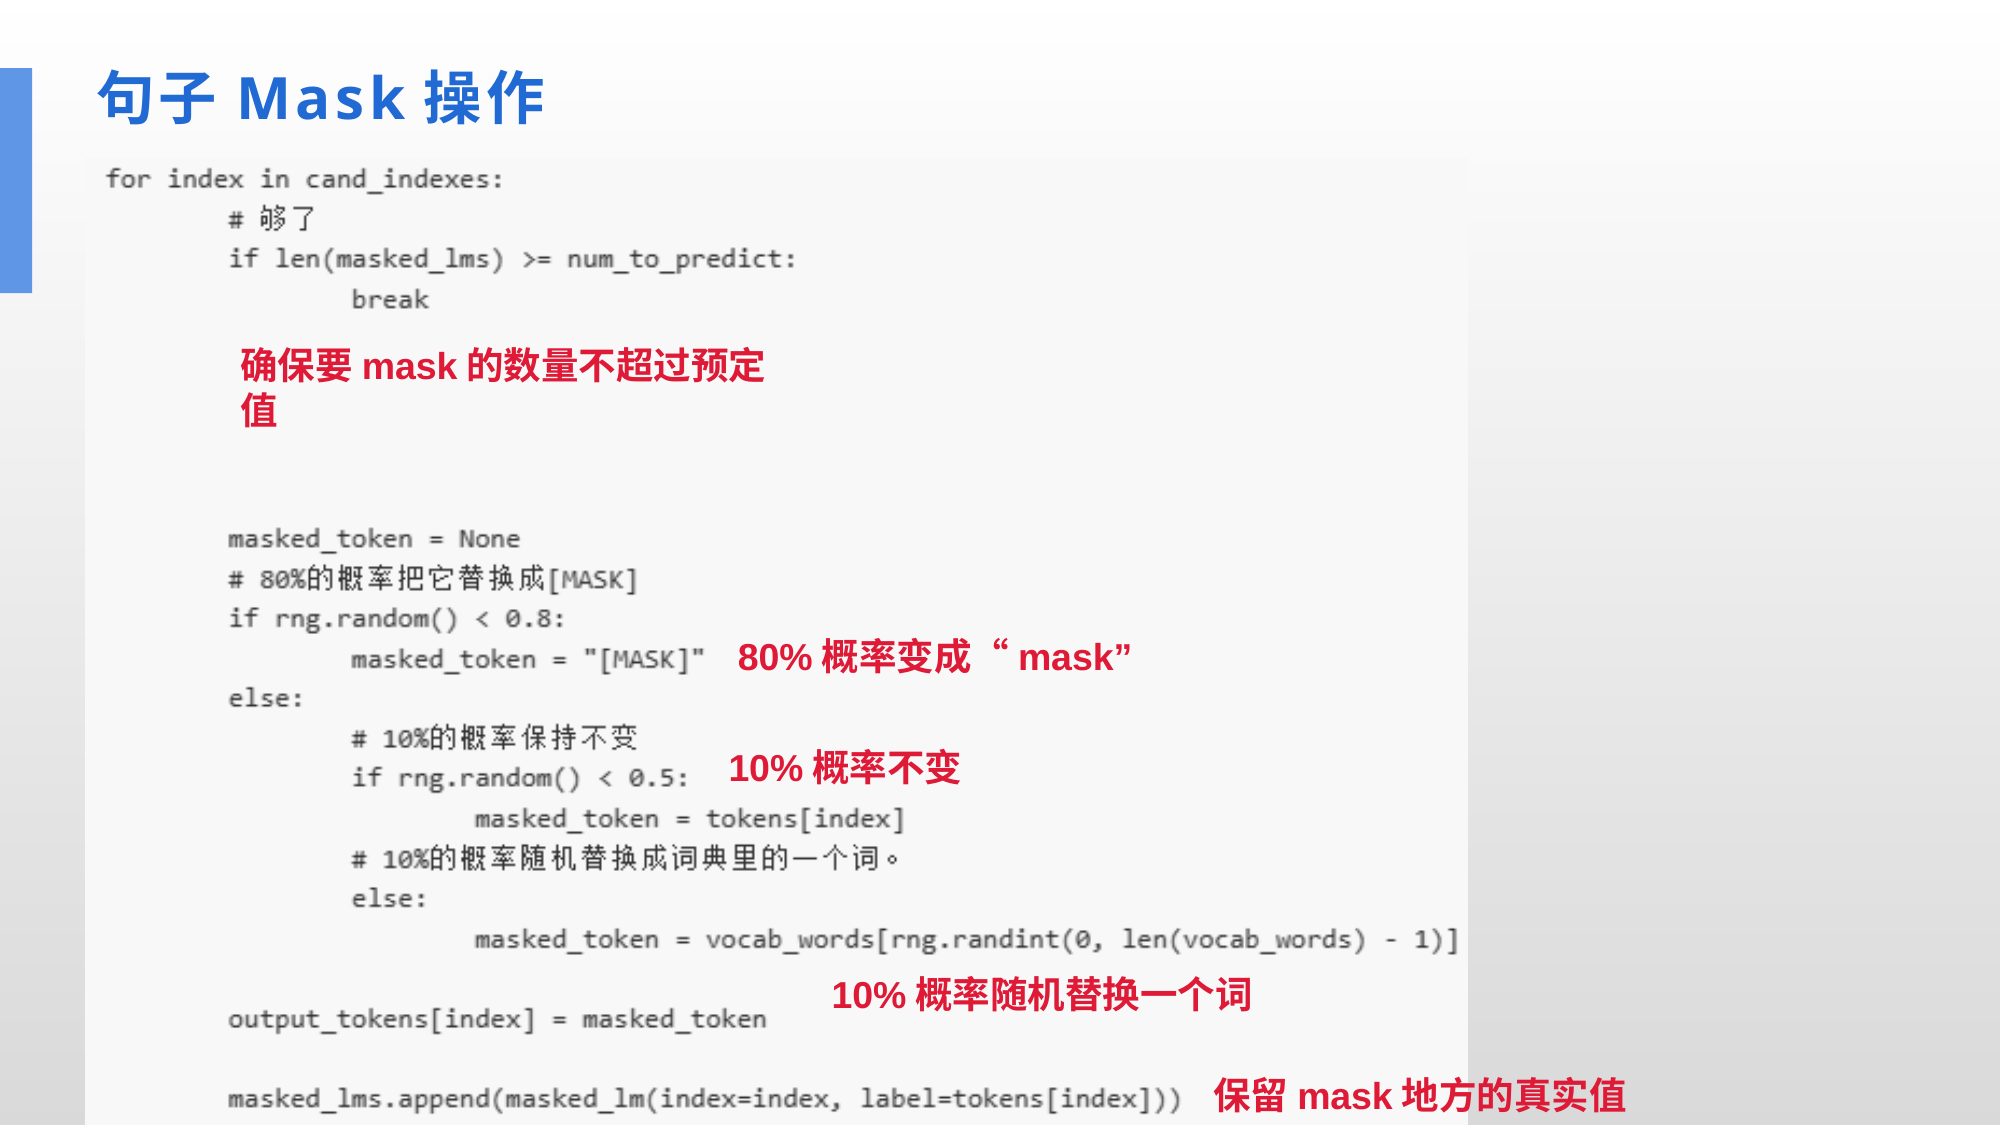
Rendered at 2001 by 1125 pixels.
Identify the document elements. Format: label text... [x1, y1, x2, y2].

text_box 句子Mask操作 [85, 33, 1261, 158]
text_box 保留mask地方的真实值 [1468, 1064, 1790, 1125]
text_box [0, 67, 33, 294]
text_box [85, 158, 1468, 1125]
text_box [1468, 436, 2000, 1125]
